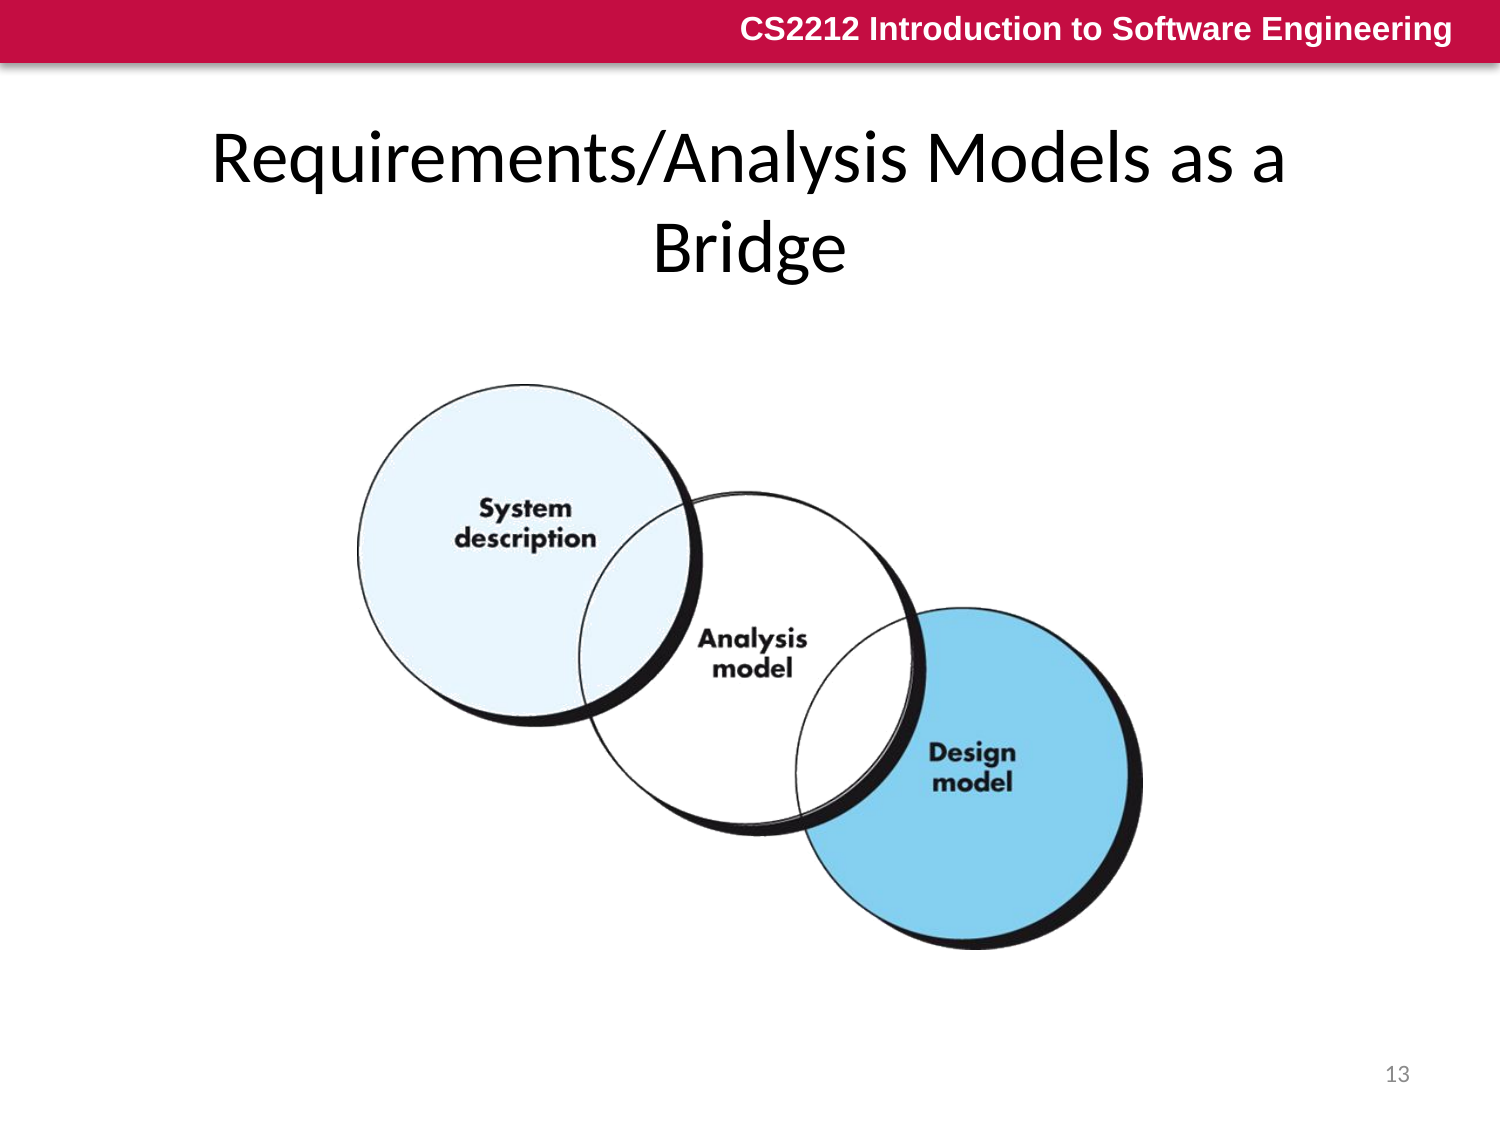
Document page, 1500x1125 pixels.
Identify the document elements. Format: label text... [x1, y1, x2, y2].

picture [357, 384, 1143, 951]
title Requirements/Analysis Models as a Bridge [112, 99, 1388, 288]
slide_number 13 [1074, 1042, 1425, 1103]
picture [0, 0, 1500, 63]
